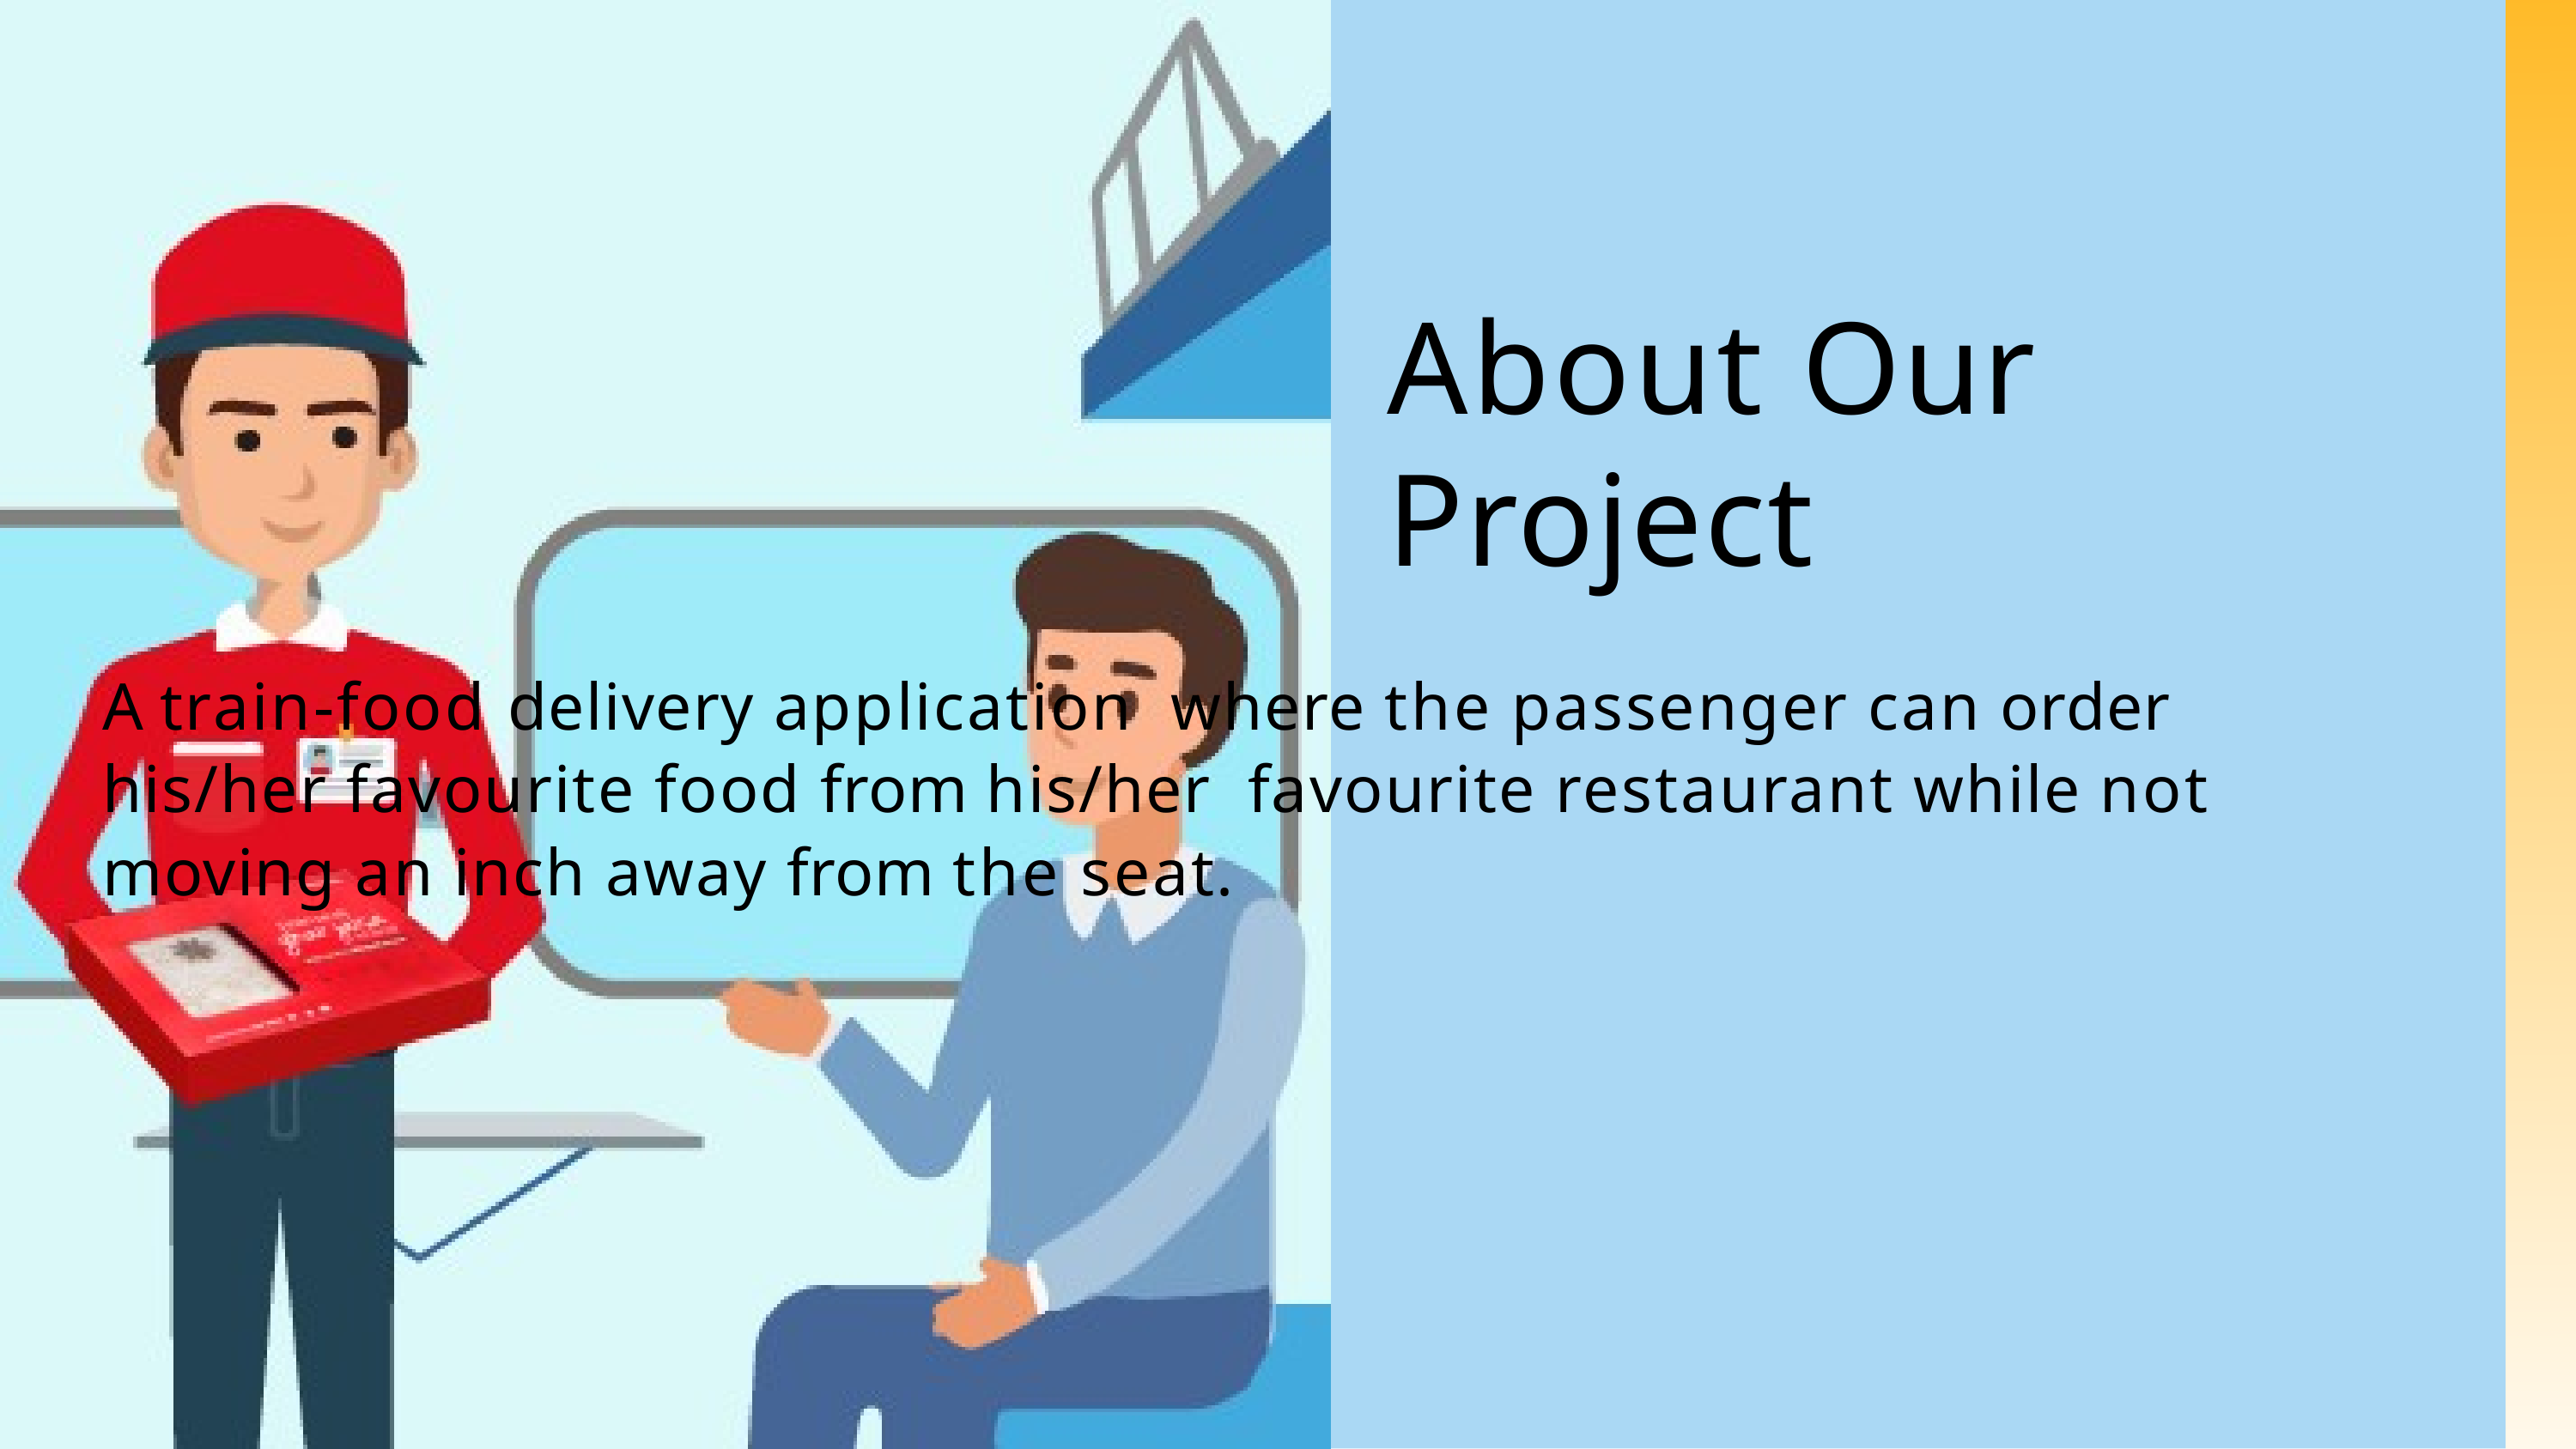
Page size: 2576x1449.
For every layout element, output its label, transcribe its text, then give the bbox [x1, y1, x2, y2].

picture [2506, 0, 2576, 1449]
text_box [1331, 0, 2506, 1449]
picture [0, 0, 1331, 1449]
title About Our Project [1385, 285, 2437, 592]
list A train-food delivery application where the passenger can order his/her favourite food from his/her favourite restaurant while not moving an inch away from the seat. [1334, 658, 2474, 1449]
